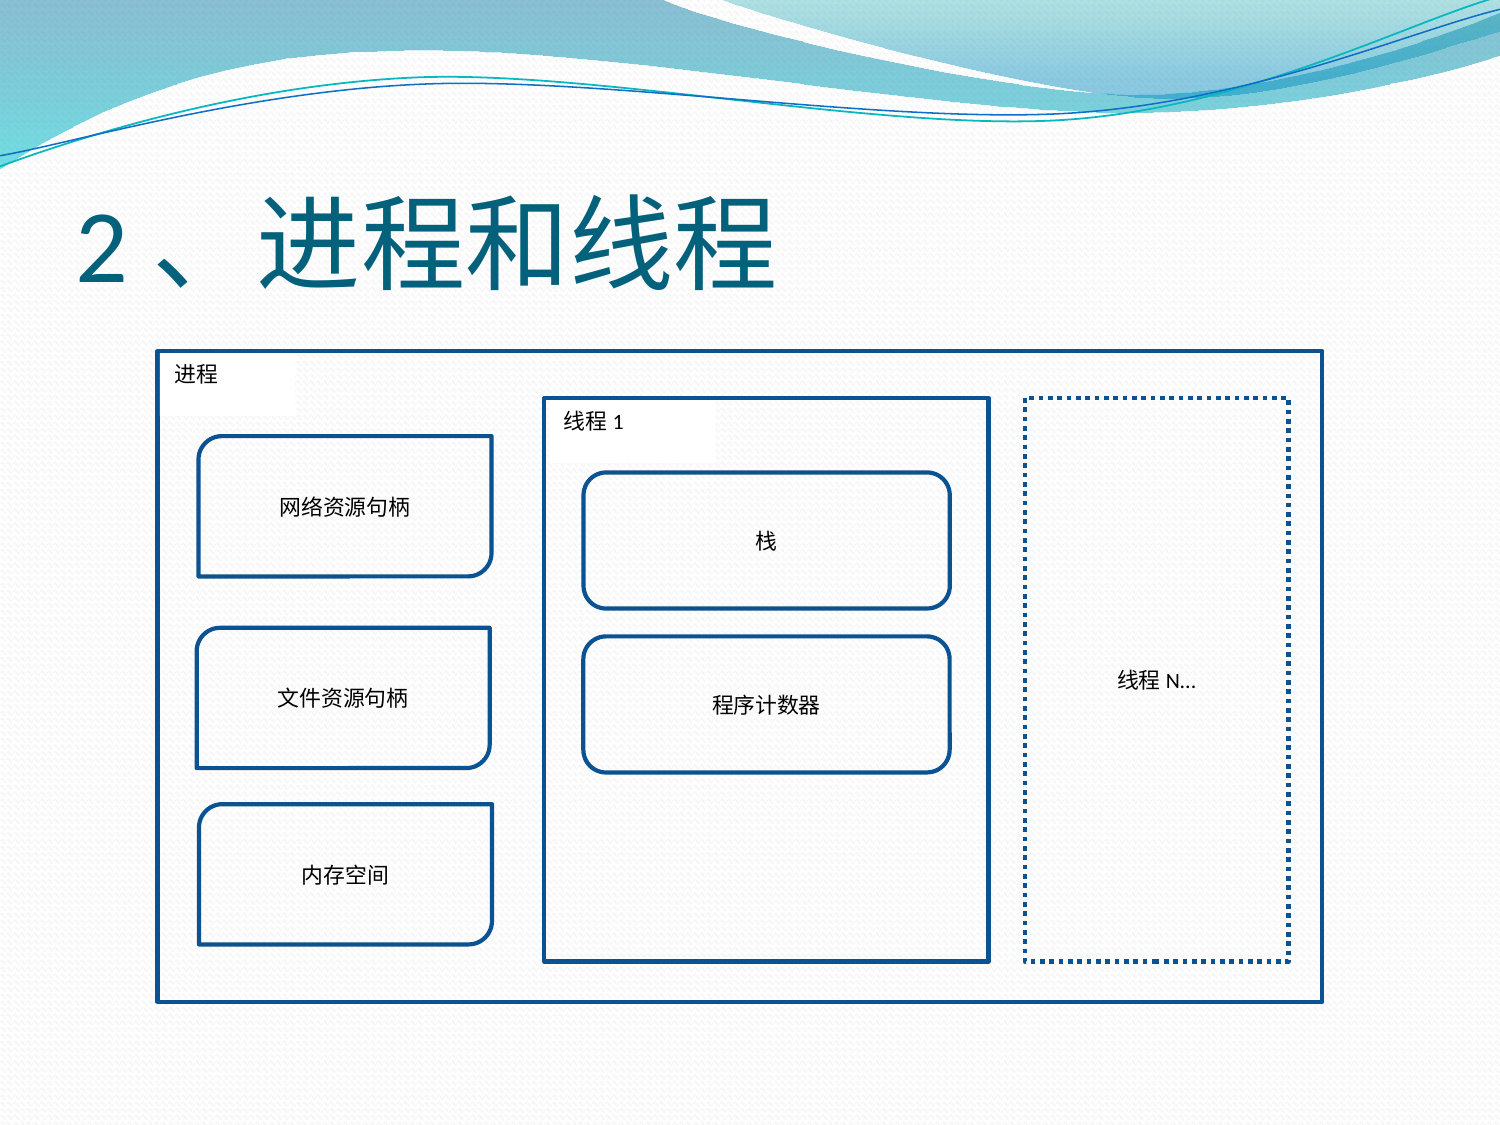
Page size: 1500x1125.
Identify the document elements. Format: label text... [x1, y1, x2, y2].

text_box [74, 310, 1426, 1042]
title 2、进程和线程 [75, 115, 1425, 303]
